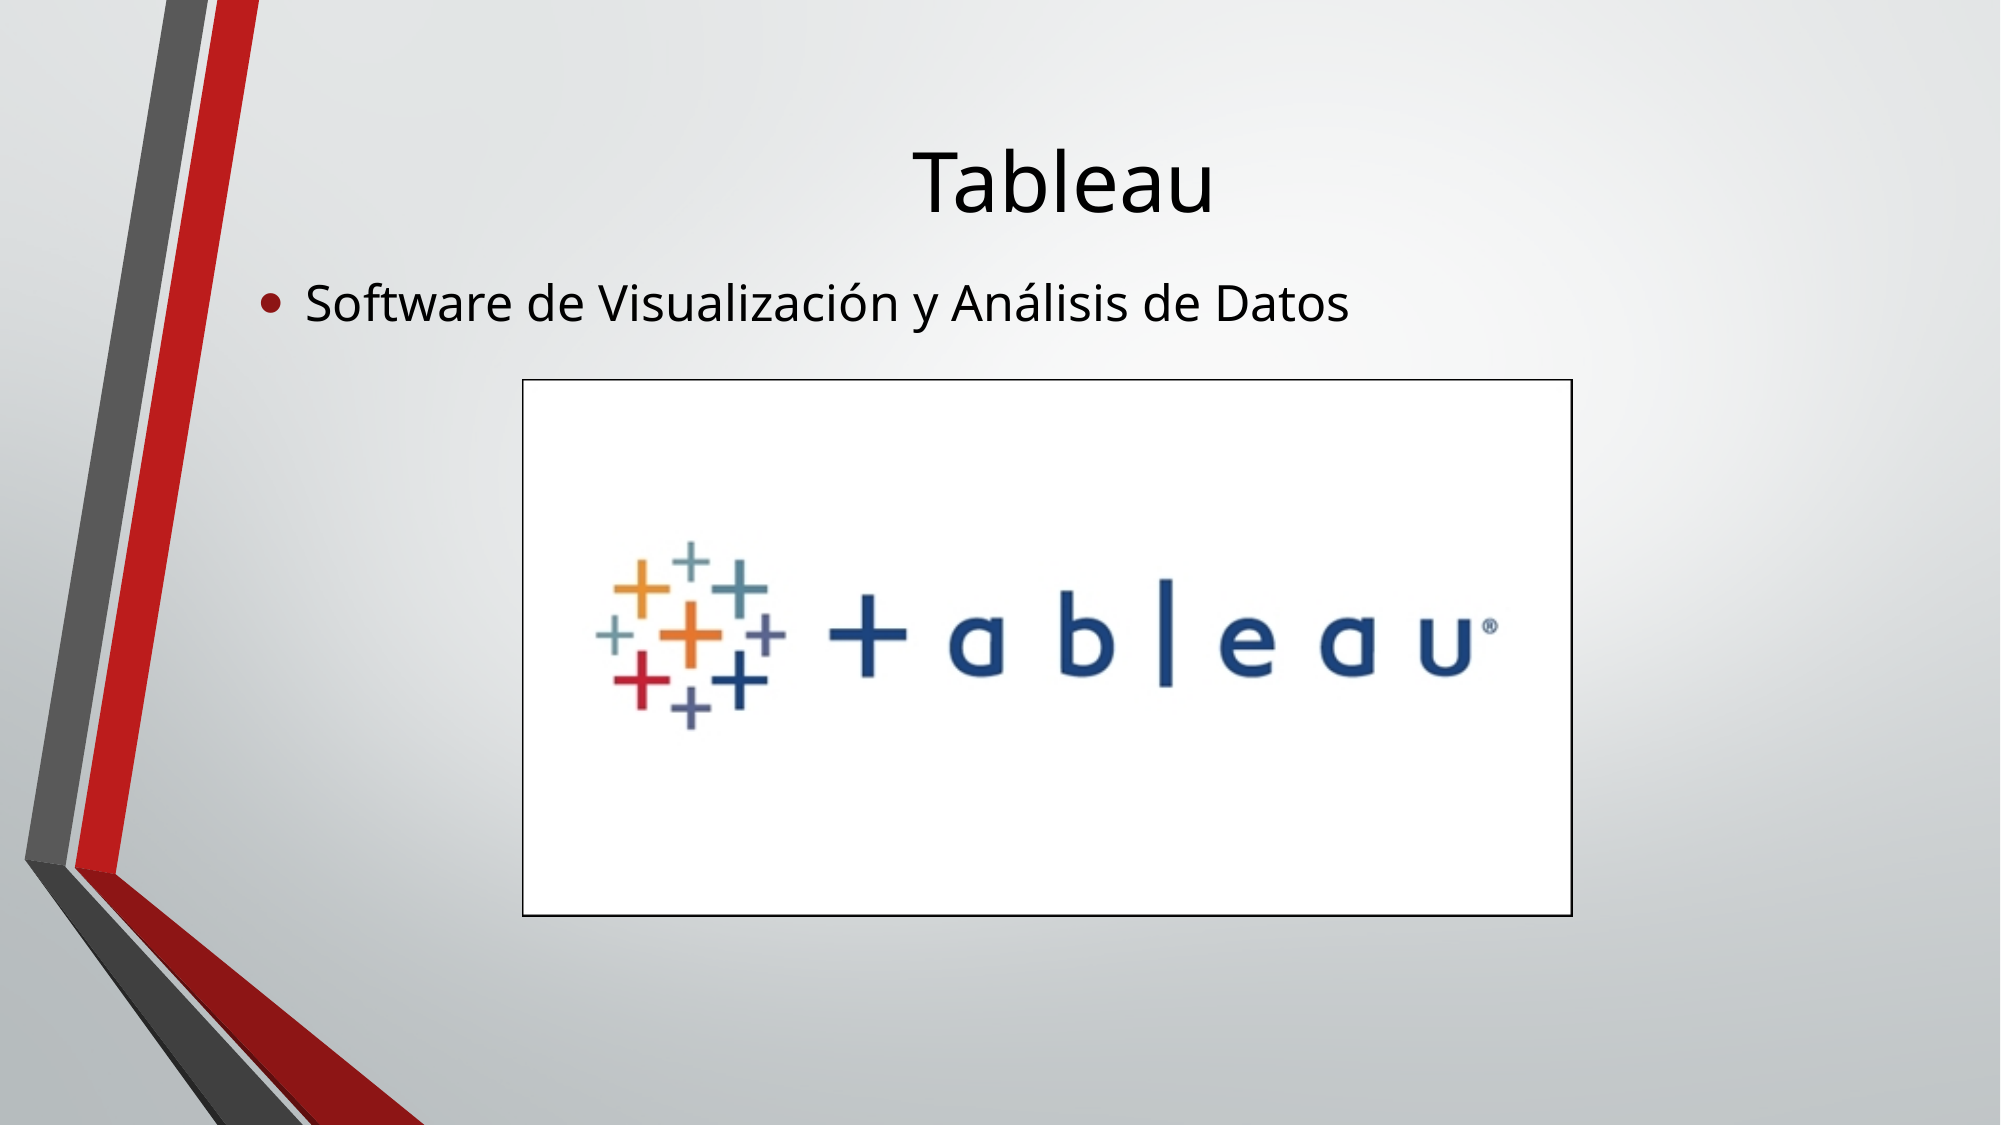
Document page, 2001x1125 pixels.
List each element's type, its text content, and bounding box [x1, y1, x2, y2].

list Software de Visualización y Análisis de Datos [243, 246, 1887, 358]
picture [522, 379, 1574, 917]
title Tableau [243, 112, 1887, 246]
